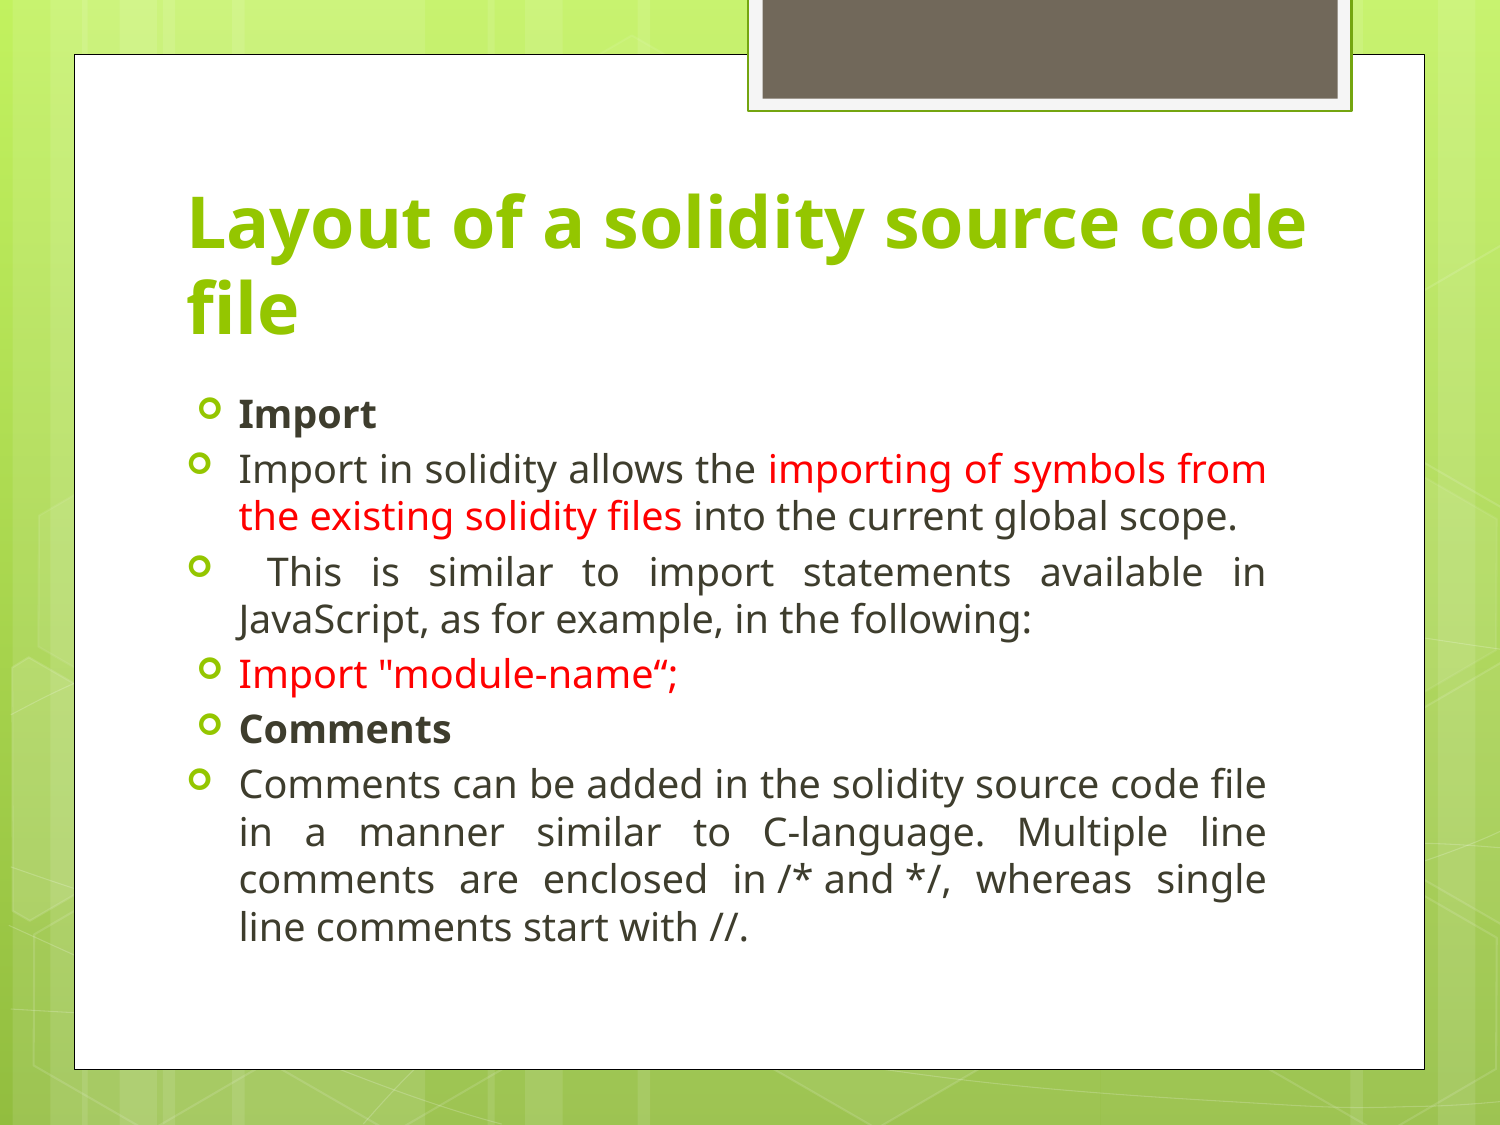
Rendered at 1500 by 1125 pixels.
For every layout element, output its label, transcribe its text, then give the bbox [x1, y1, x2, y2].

title Layout of a solidity source code file [171, 168, 1324, 357]
list Import Import in solidity allows the importing of symbols from the existing solidity files into the current global scope. This is similar to import statements available in JavaScript, as for example, in the following: Import "module-name“; Comments Comments can be added in the solidity source code file in a manner similar to C-language. Multiple line comments are enclosed in /* and */, whereas single line comments start with //. [171, 381, 1283, 957]
